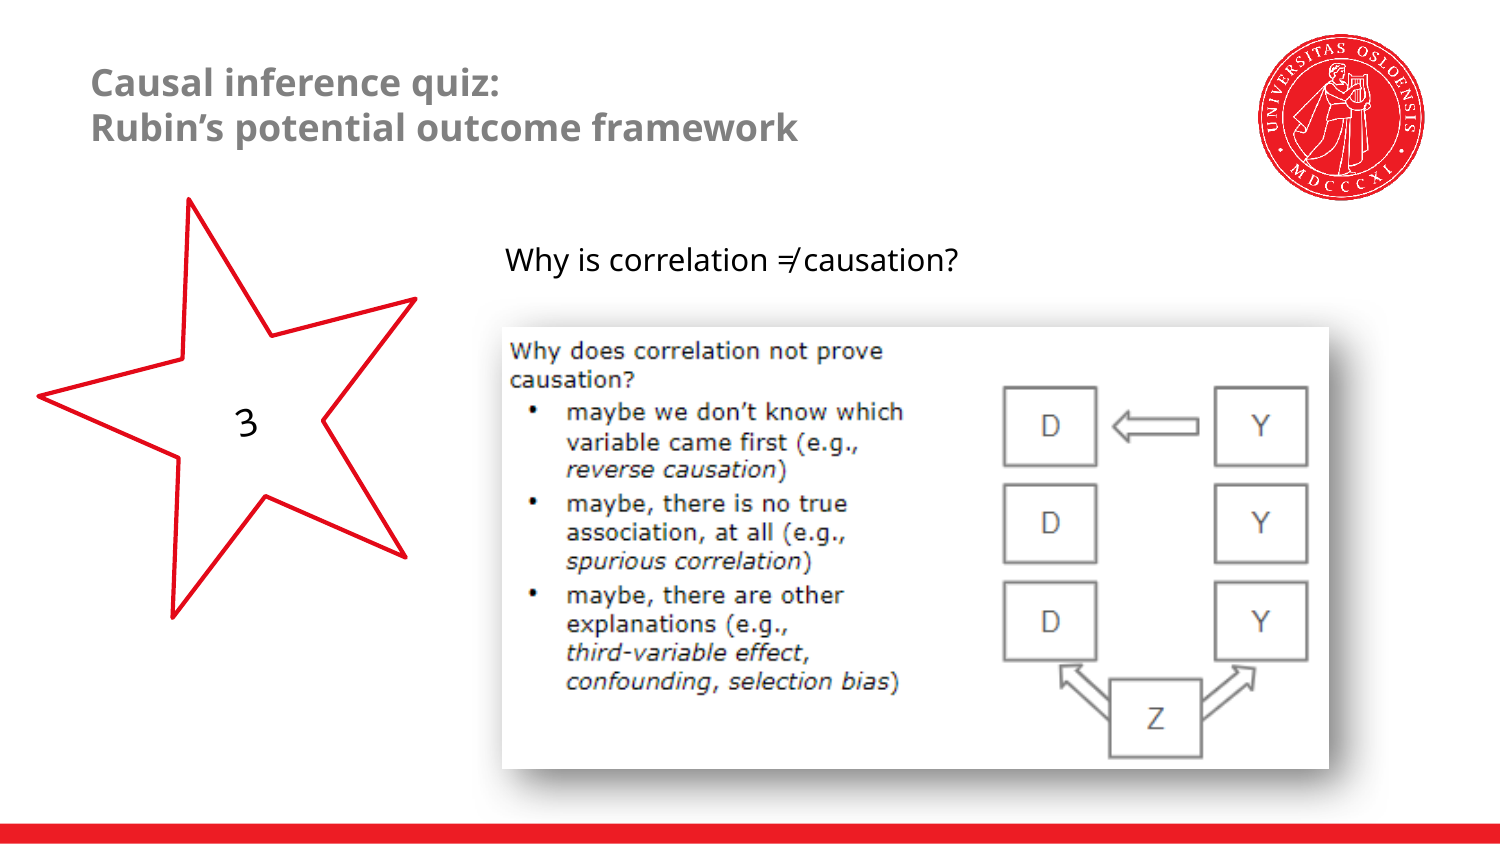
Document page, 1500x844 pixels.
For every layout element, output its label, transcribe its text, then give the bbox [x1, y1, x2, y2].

picture [501, 327, 1330, 769]
text_box 3 [36, 196, 418, 620]
picture [1257, 33, 1425, 201]
title Causal inference quiz: Rubin’s potential outcome framework [75, 33, 1223, 175]
list Why is correlation ≠ causation? [490, 232, 1425, 754]
